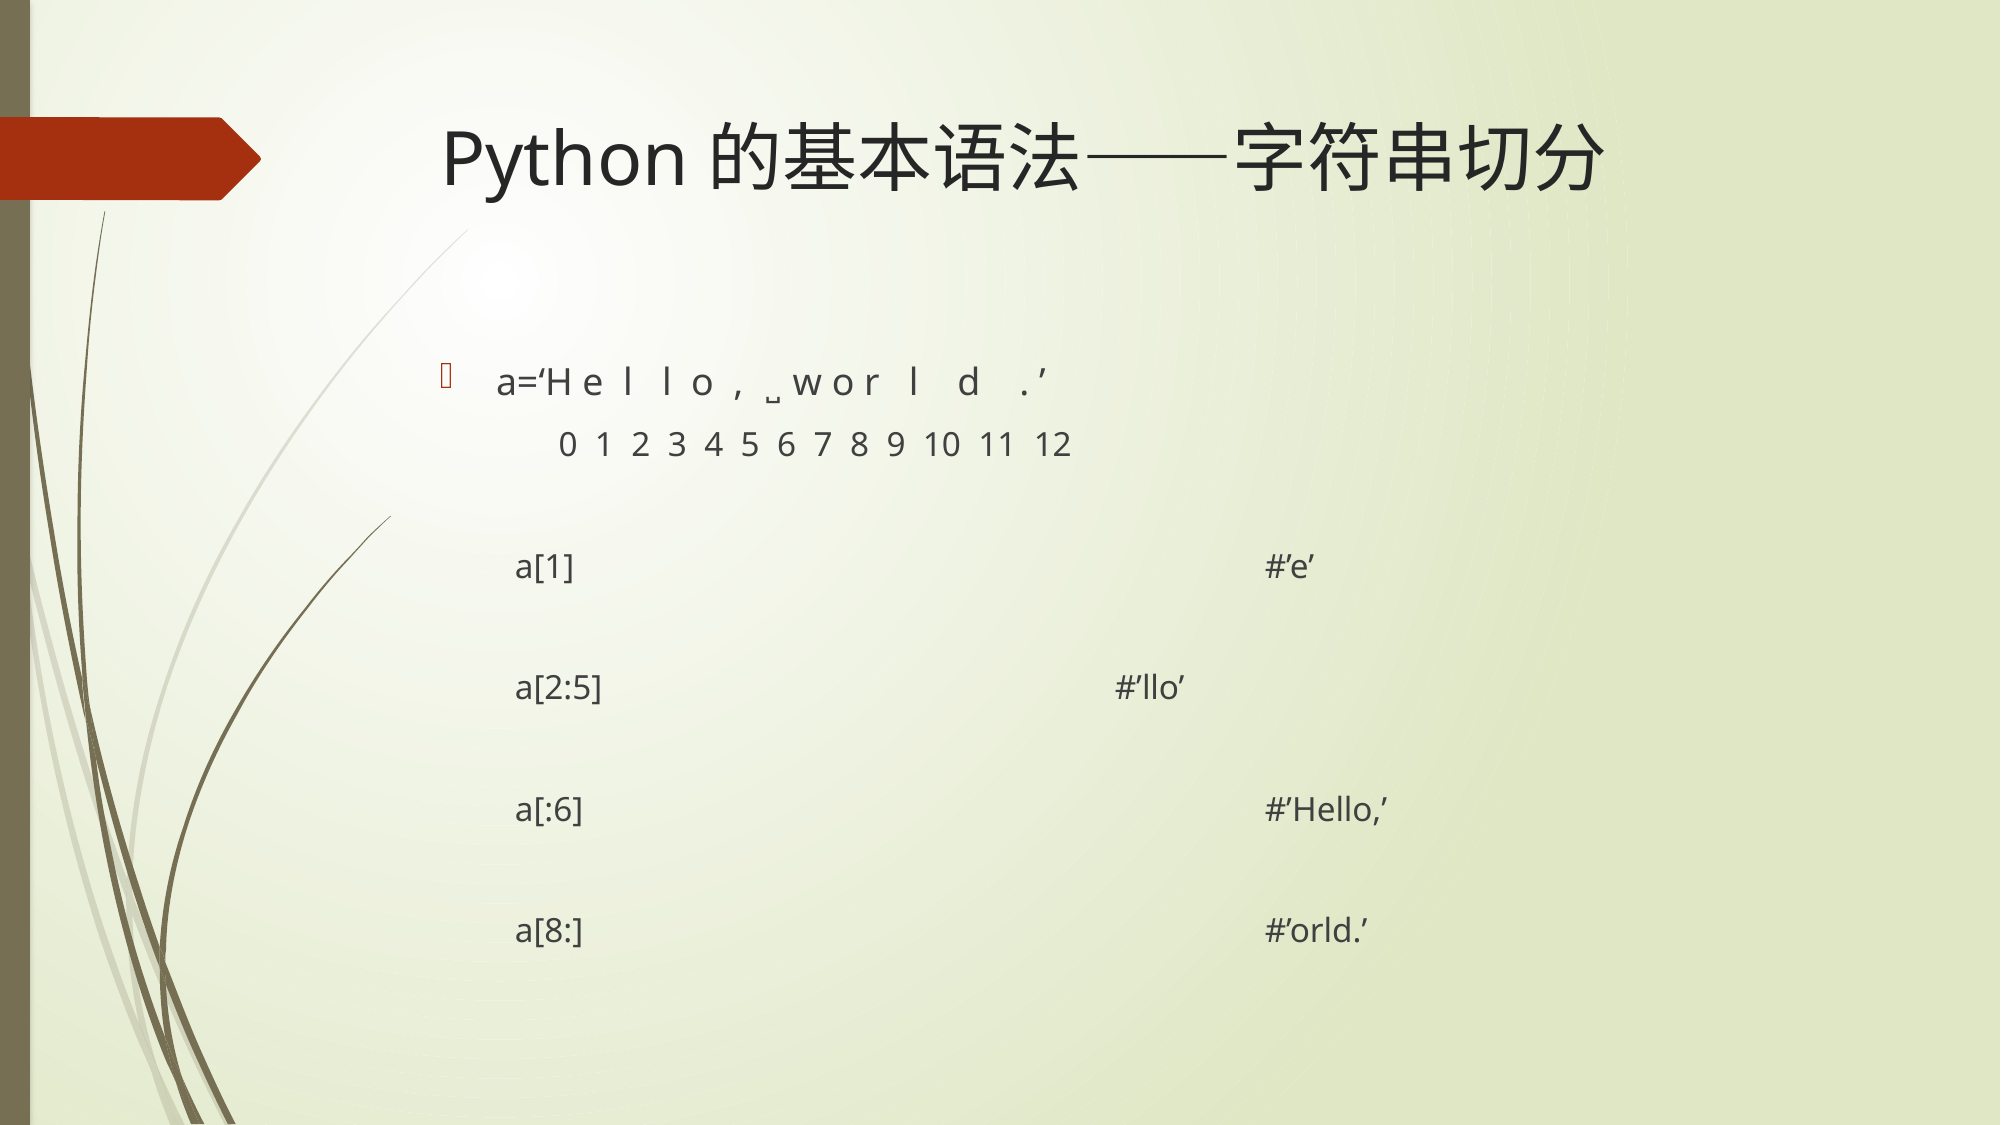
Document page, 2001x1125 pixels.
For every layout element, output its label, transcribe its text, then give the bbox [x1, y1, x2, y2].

title Python的基本语法——字符串切分 [425, 102, 1888, 313]
list a=‘H e l l o , ̺ w o r l d . ’ 0 1 2 3 4 5 6 7 8 9 10 11 12 a[1] #’e’ a[2:5] #’llo’ a[:6] #’Hello,’ a[8:] #’orld.’ [424, 350, 1888, 970]
